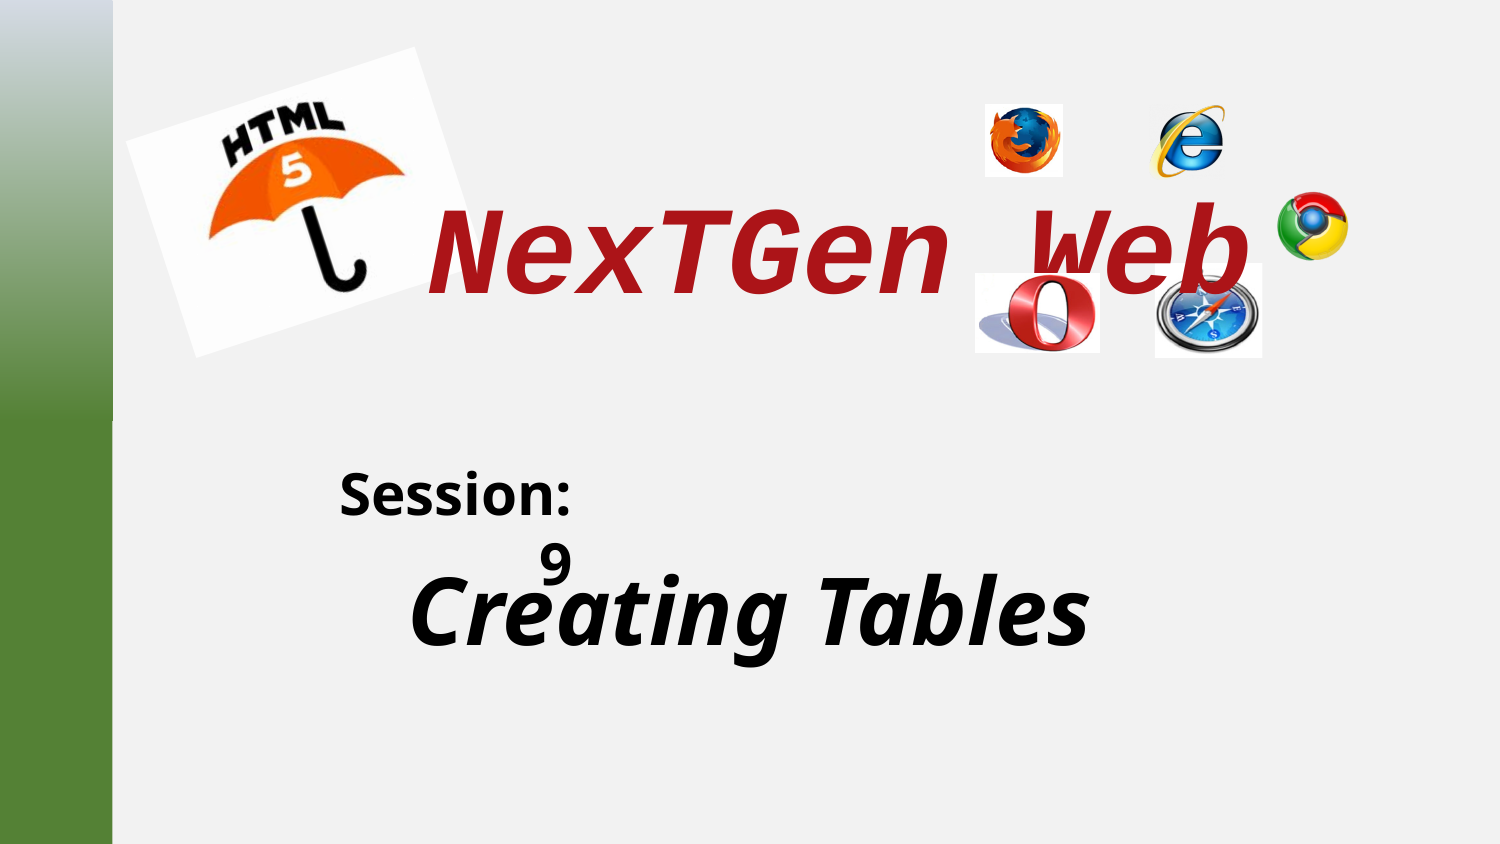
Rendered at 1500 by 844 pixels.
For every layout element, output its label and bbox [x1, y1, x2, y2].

picture [1275, 188, 1350, 264]
picture [985, 104, 1063, 177]
picture [448, 235, 462, 275]
picture [975, 273, 1100, 353]
picture [1149, 104, 1225, 180]
picture [1202, 263, 1227, 282]
picture [127, 48, 480, 357]
picture [1154, 263, 1263, 358]
